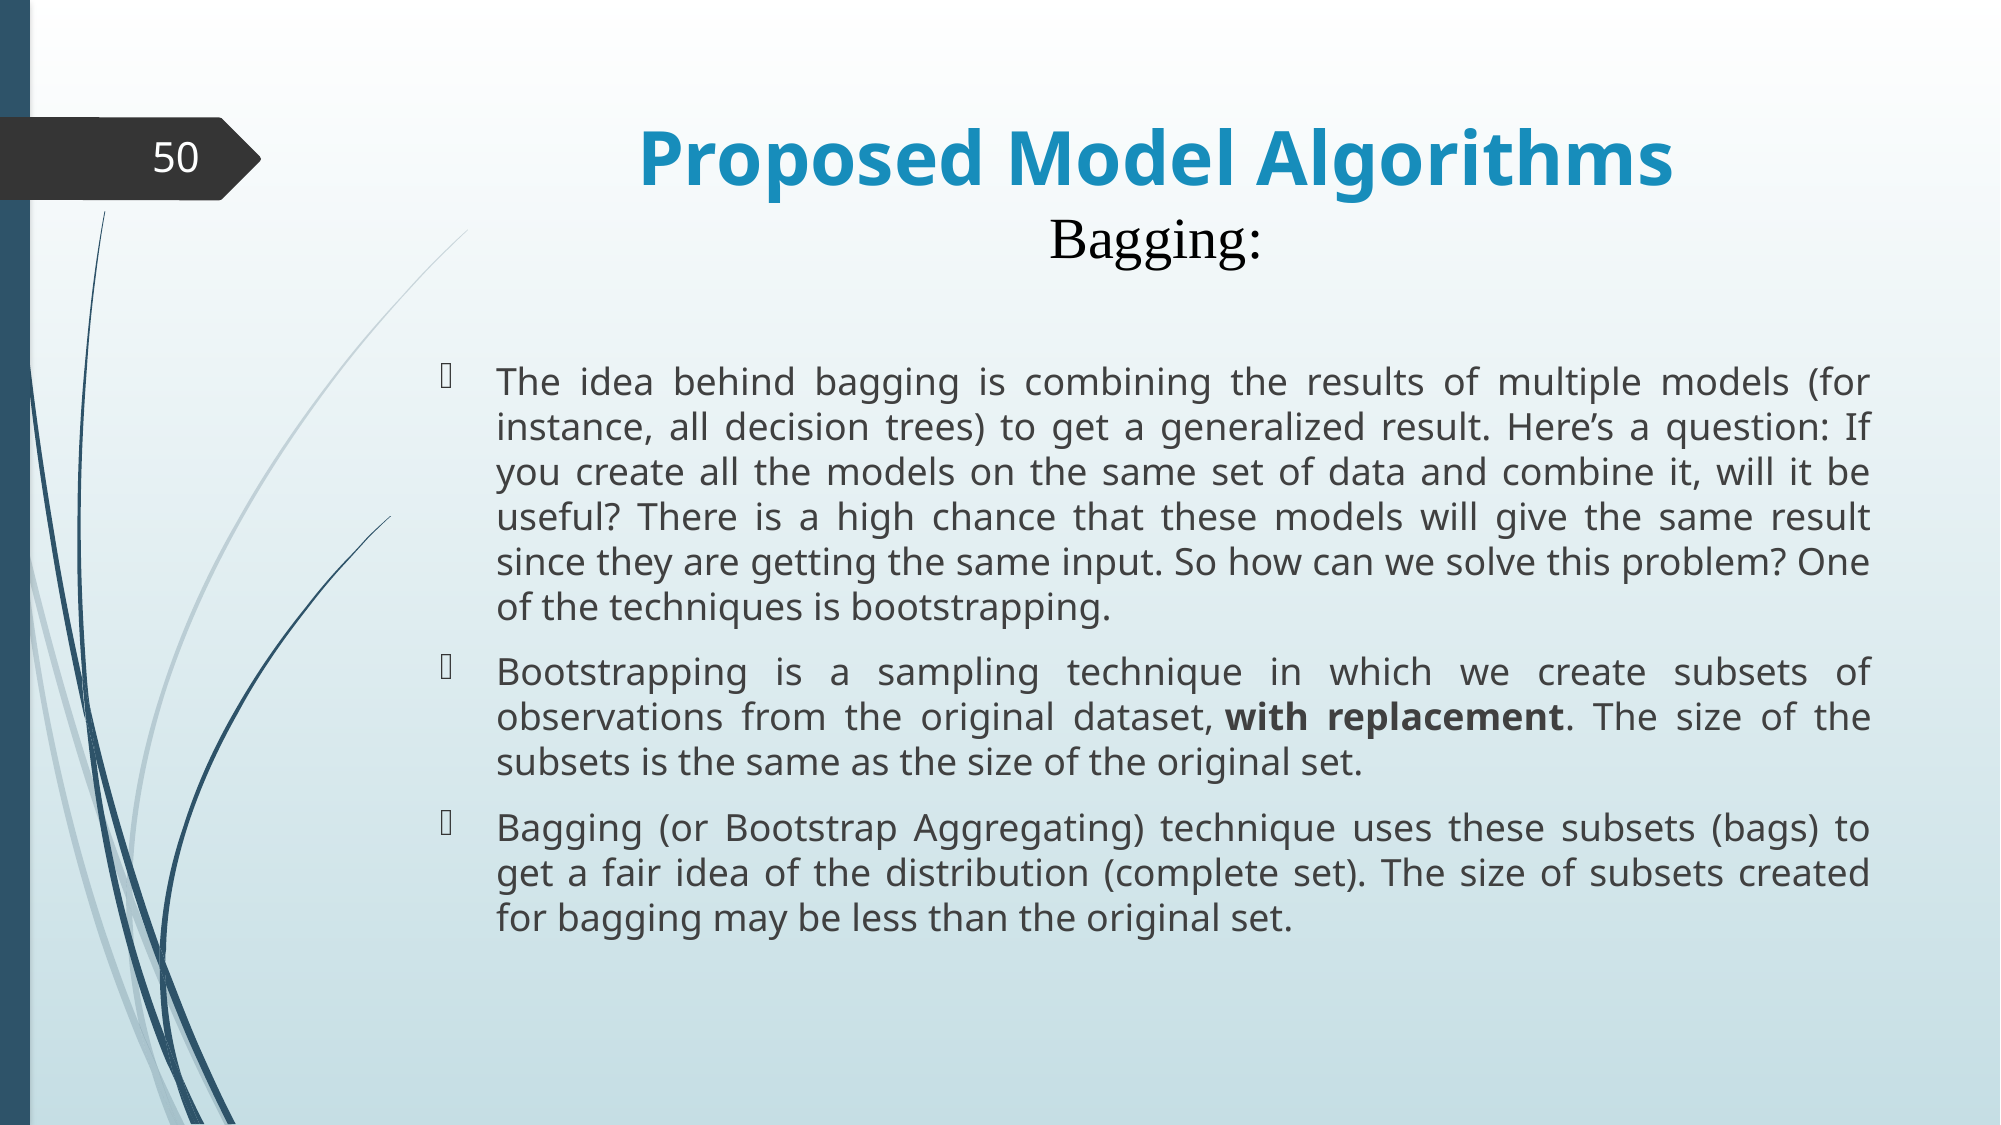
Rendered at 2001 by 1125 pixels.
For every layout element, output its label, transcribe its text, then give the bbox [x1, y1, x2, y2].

title Proposed Model Algorithms Bagging: [425, 102, 1888, 313]
list The idea behind bagging is combining the results of multiple models (for instance, all decision trees) to get a generalized result. Here’s a question: If you create all the models on the same set of data and combine it, will it be useful? There is a high chance that these models will give the same result since they are getting the same input. So how can we solve this problem? One of the techniques is bootstrapping. Bootstrapping is a sampling technique in which we create subsets of observations from the original dataset, with replacement. The size of the subsets is the same as the size of the original set. Bagging (or Bootstrap Aggregating) technique uses these subsets (bags) to get a fair idea of the distribution (complete set). The size of subsets created for bagging may be less than the original set. [424, 350, 1888, 970]
slide_number 50 [87, 129, 216, 190]
